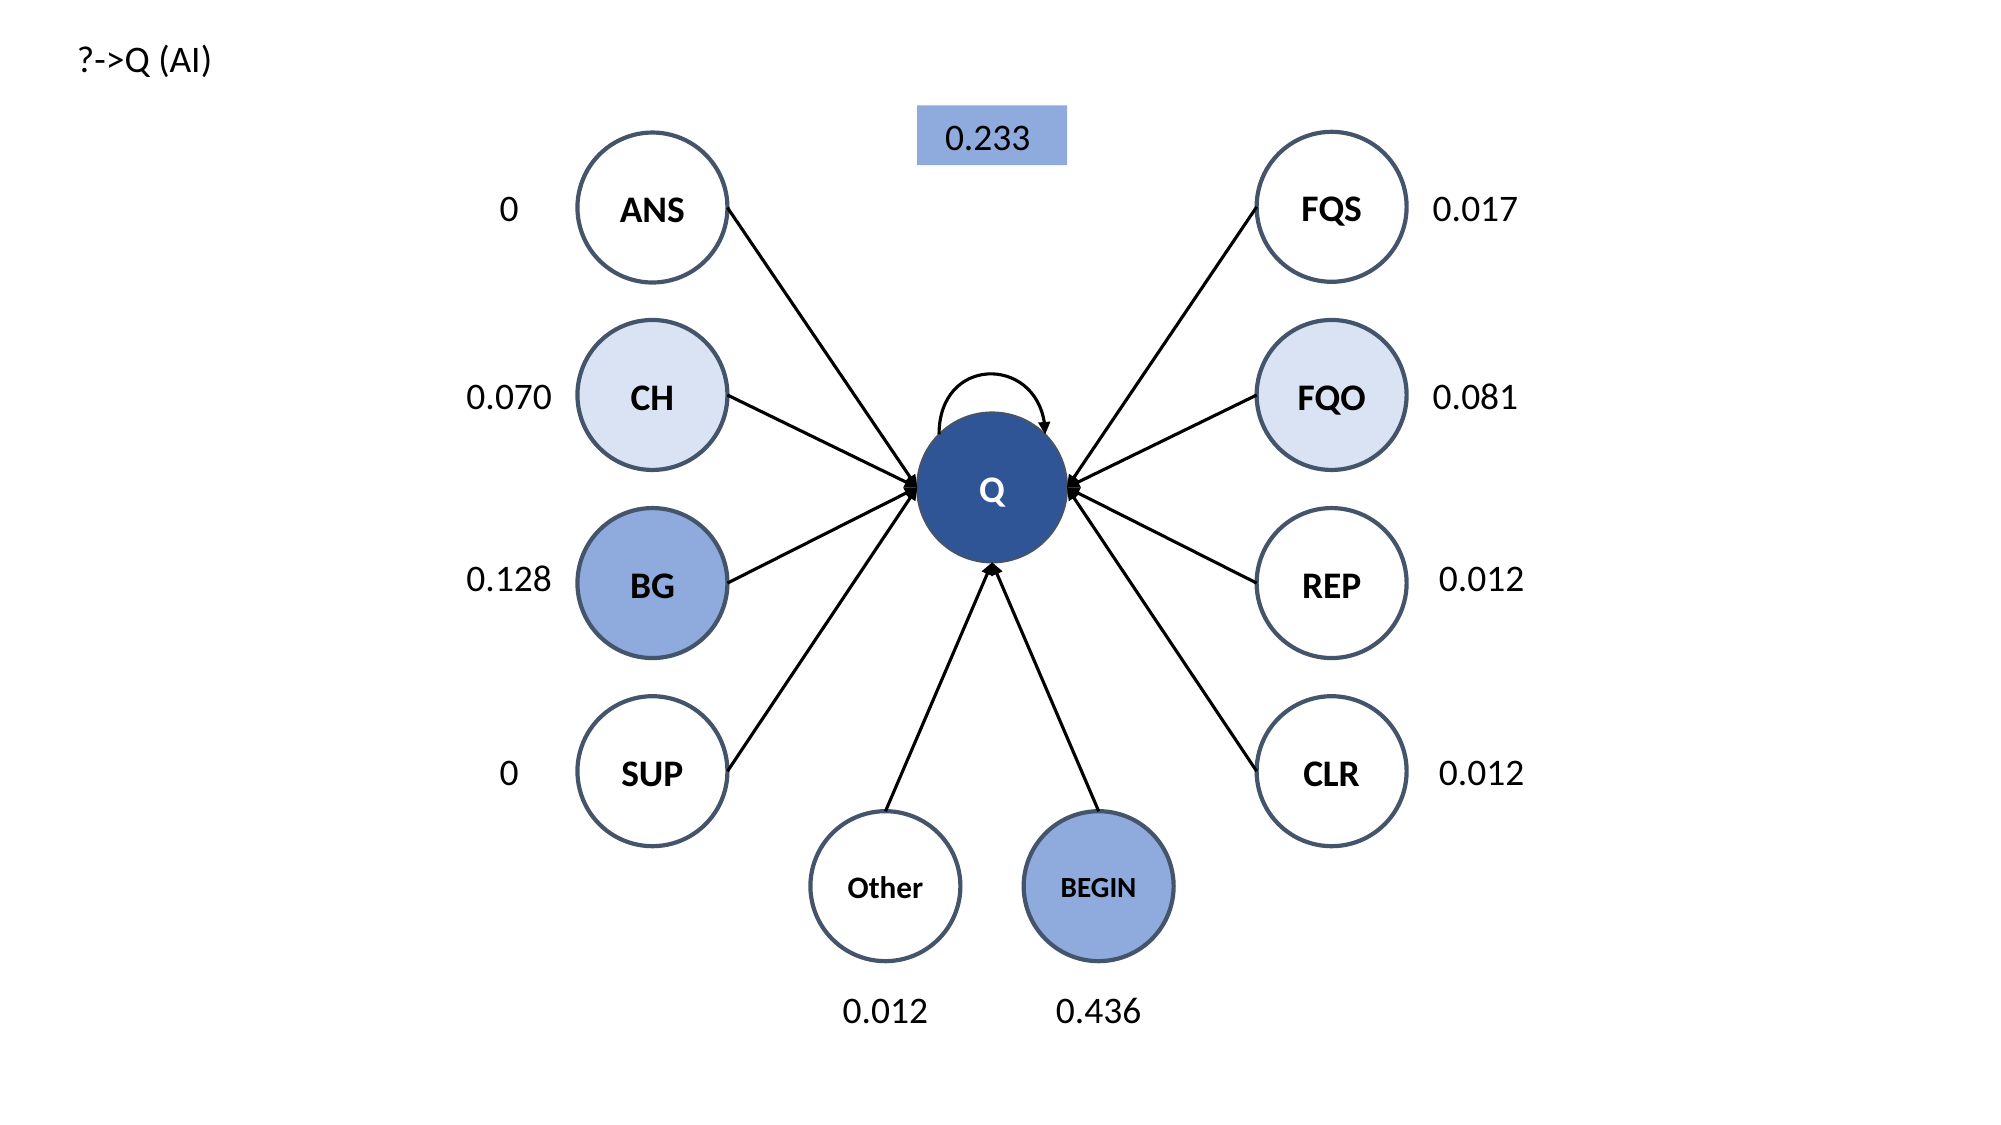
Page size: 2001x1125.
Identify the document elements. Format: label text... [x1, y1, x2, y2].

text_box 0.436 [1023, 978, 1174, 1039]
text_box 0.070 [434, 364, 585, 425]
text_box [993, 562, 1099, 812]
text_box 0 [434, 740, 585, 801]
text_box 0.128 [434, 546, 585, 607]
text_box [1067, 394, 1257, 487]
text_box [727, 584, 917, 772]
text_box SUP [582, 695, 729, 848]
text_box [727, 207, 917, 488]
text_box 0.012 [1406, 546, 1557, 607]
text_box ?->Q (AI) [23, 28, 266, 88]
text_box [1067, 206, 1257, 394]
text_box 0.017 [1400, 176, 1551, 237]
text_box Other [809, 810, 962, 963]
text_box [727, 488, 917, 584]
text_box CLR [1255, 695, 1406, 848]
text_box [1067, 487, 1257, 772]
text_box 0 [434, 176, 585, 237]
text_box 0.012 [1406, 740, 1557, 801]
text_box 0.012 [810, 978, 961, 1039]
text_box ANS [582, 131, 729, 284]
text_box Q [917, 411, 1067, 562]
text_box CH [582, 318, 727, 471]
text_box REP [1257, 507, 1406, 660]
text_box BG [580, 507, 727, 660]
text_box FQS [1255, 130, 1402, 283]
text_box 0.233 [917, 105, 1068, 166]
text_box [885, 562, 993, 812]
text_box FQO [1257, 318, 1402, 471]
text_box BEGIN [1022, 810, 1175, 963]
text_box 0.081 [1400, 364, 1551, 425]
